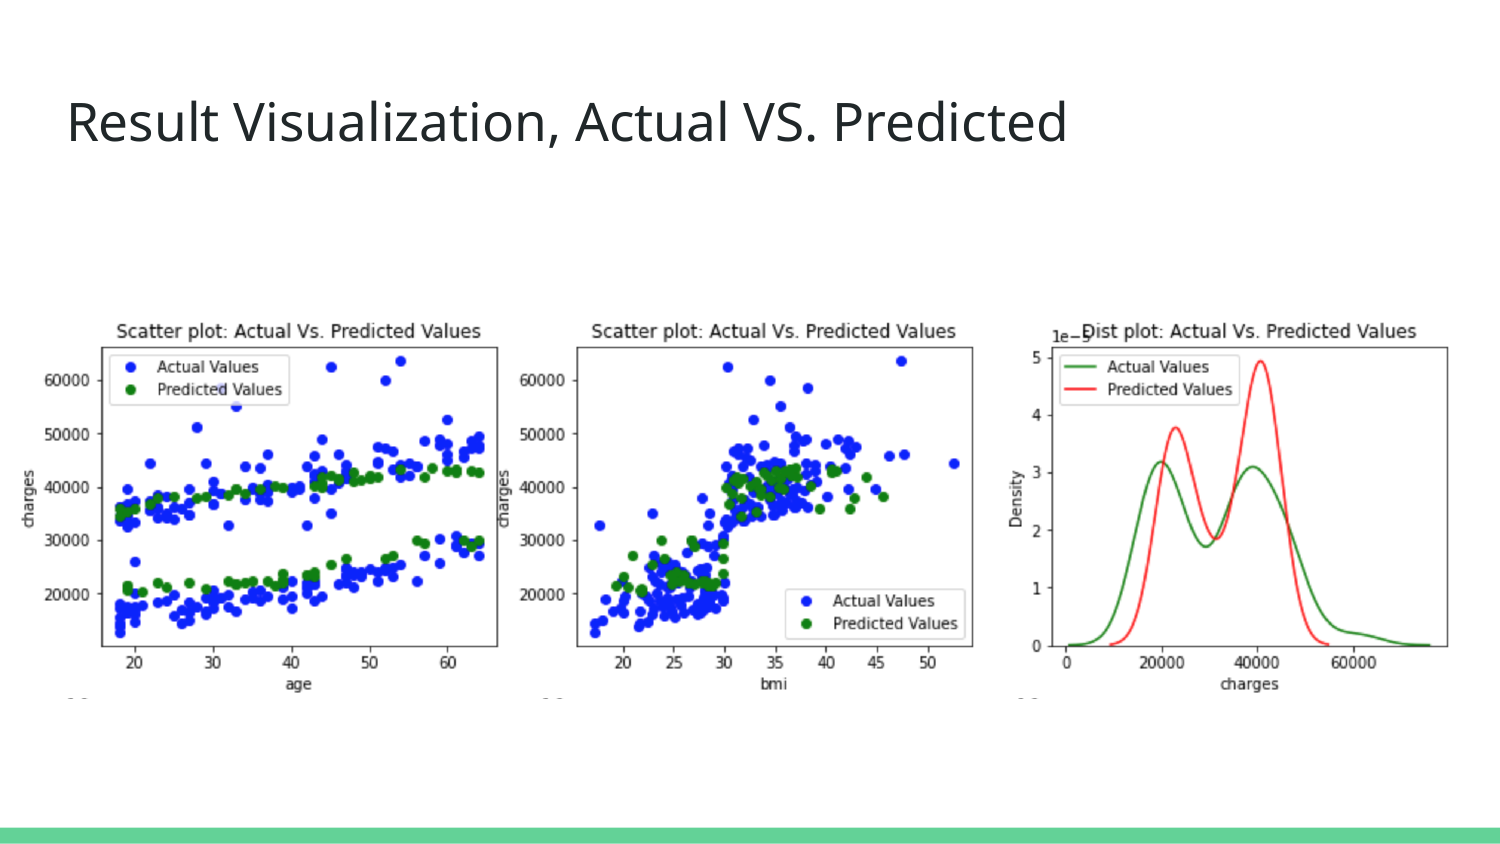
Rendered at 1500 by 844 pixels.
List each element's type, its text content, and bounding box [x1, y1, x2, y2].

title Result Visualization, Actual VS. Predicted [51, 72, 1449, 167]
picture [12, 313, 1463, 699]
